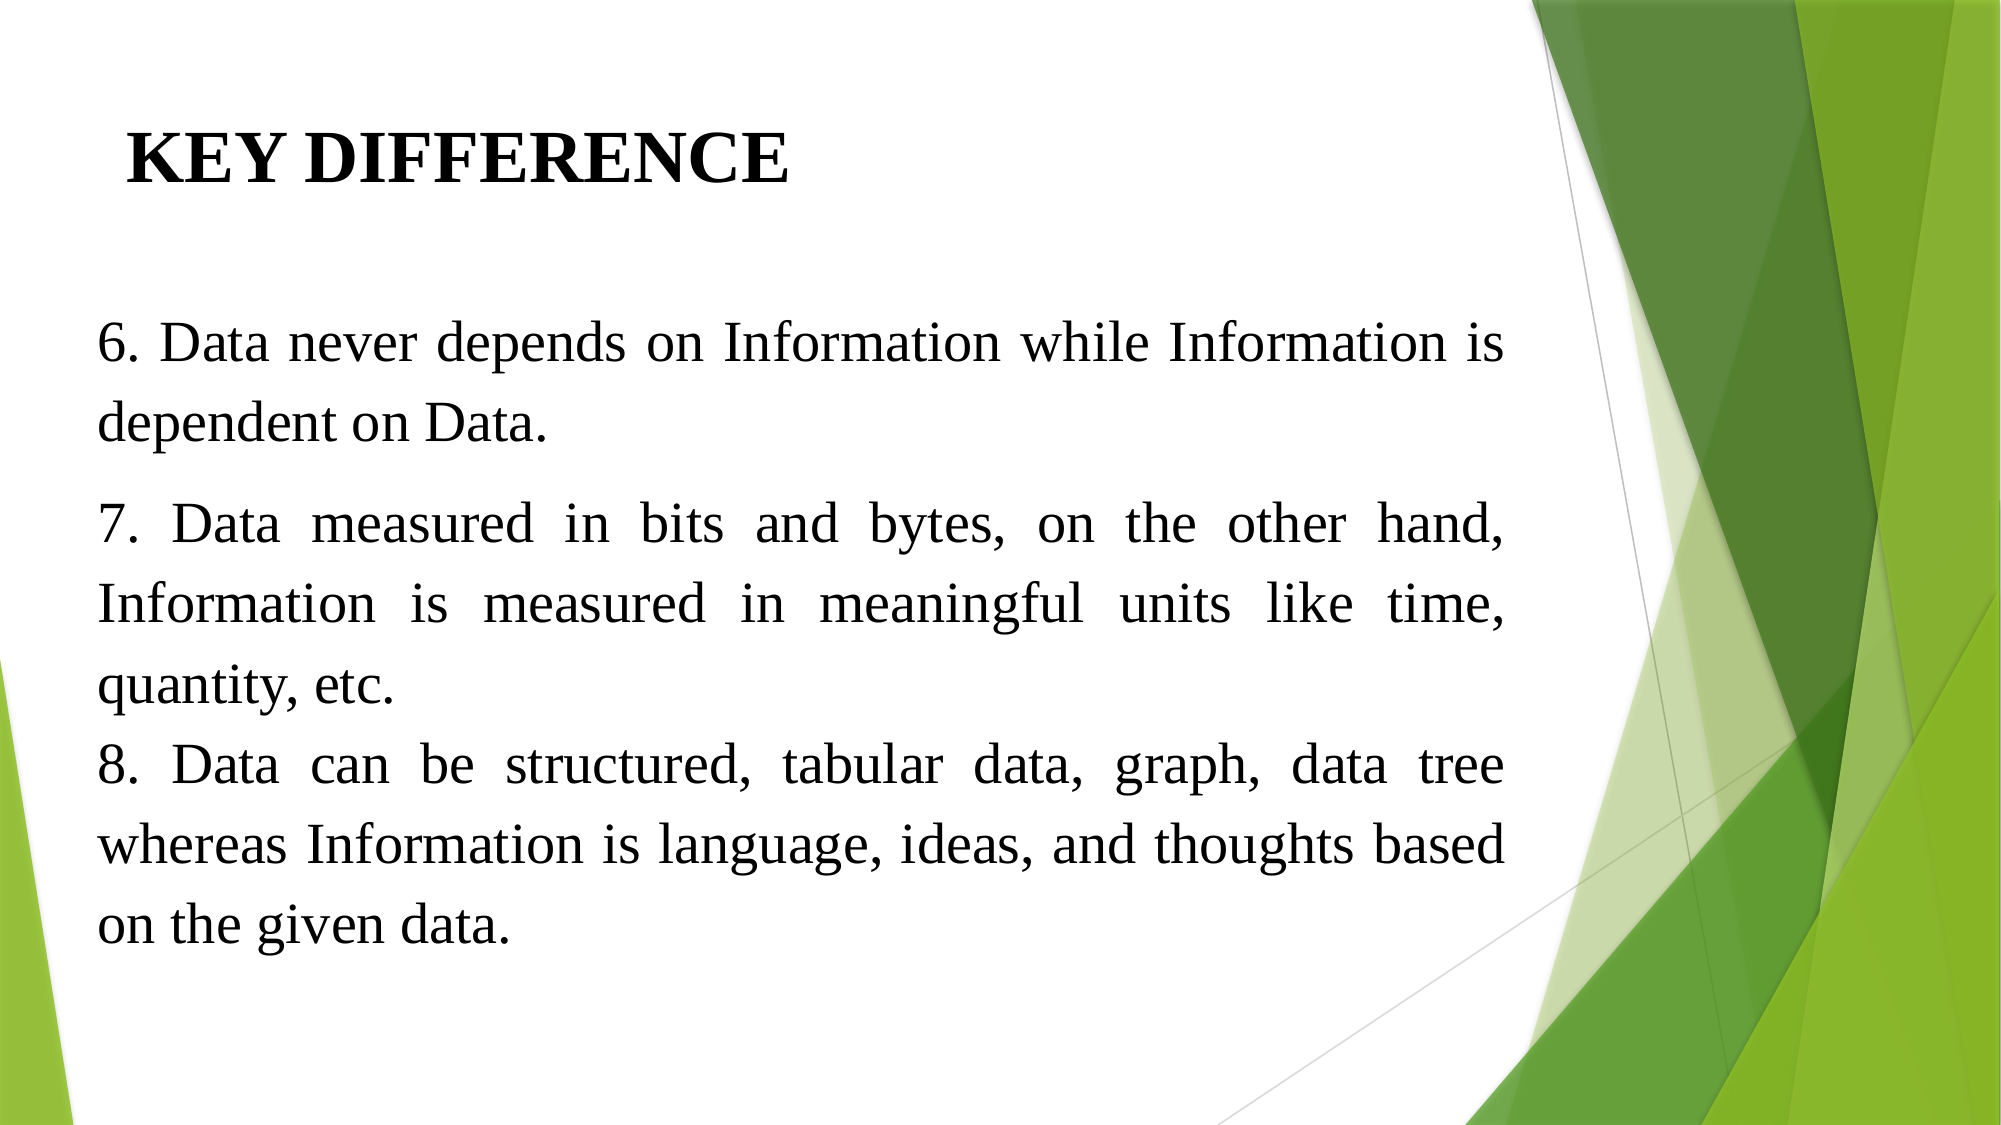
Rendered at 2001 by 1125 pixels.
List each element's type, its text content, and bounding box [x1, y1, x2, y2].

list 6. Data never depends on Information while Information is dependent on Data. 7. Data measured in bits and bytes, on the other hand, Information is measured in meaningful units like time, quantity, etc. 8. Data can be structured, tabular data, graph, data tree whereas Information is language, ideas, and thoughts based on the given data. [82, 284, 1522, 991]
title KEY DIFFERENCE [111, 99, 1522, 284]
